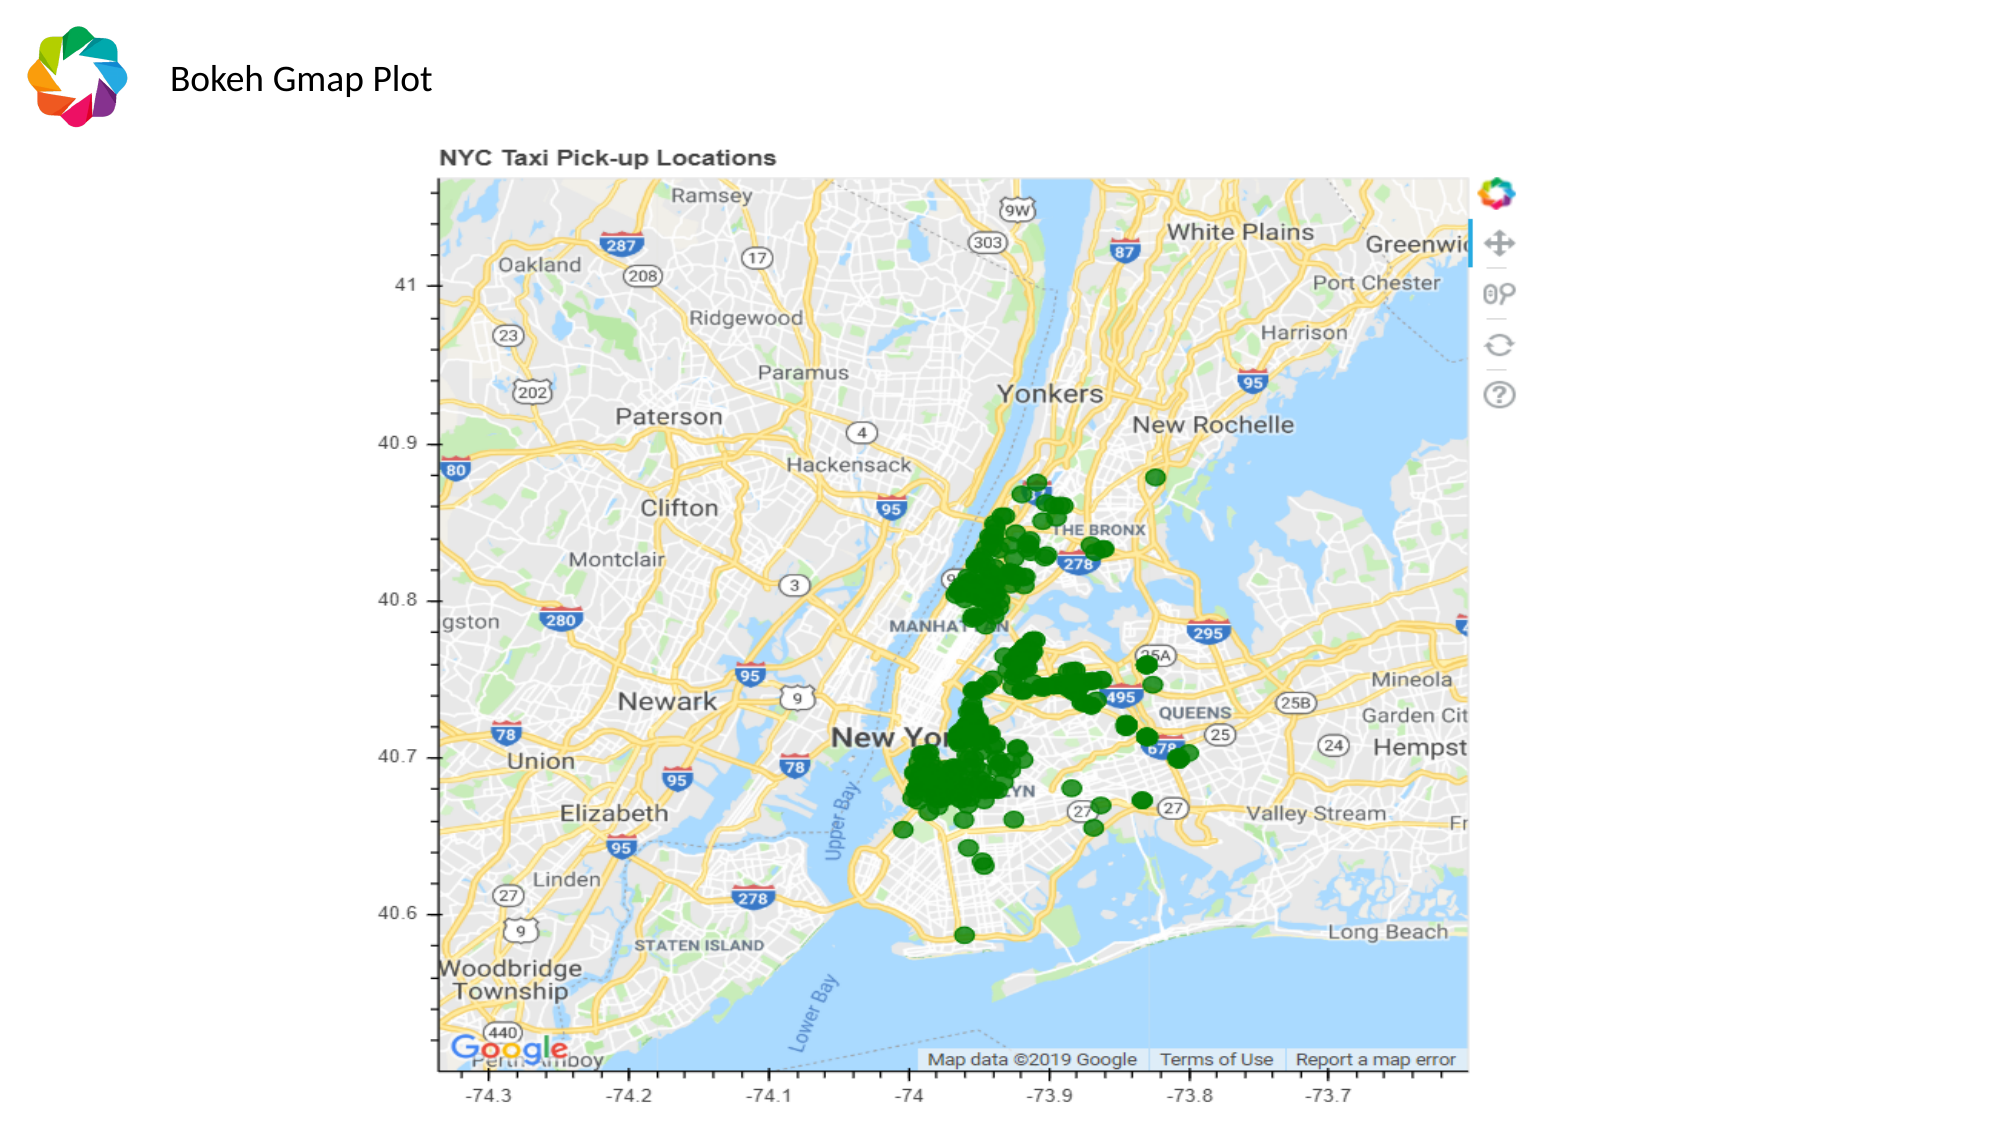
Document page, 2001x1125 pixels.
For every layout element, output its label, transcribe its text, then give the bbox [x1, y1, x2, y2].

picture [368, 129, 1576, 1125]
picture [0, 0, 154, 154]
text_box Bokeh Gmap Plot [155, 46, 448, 107]
